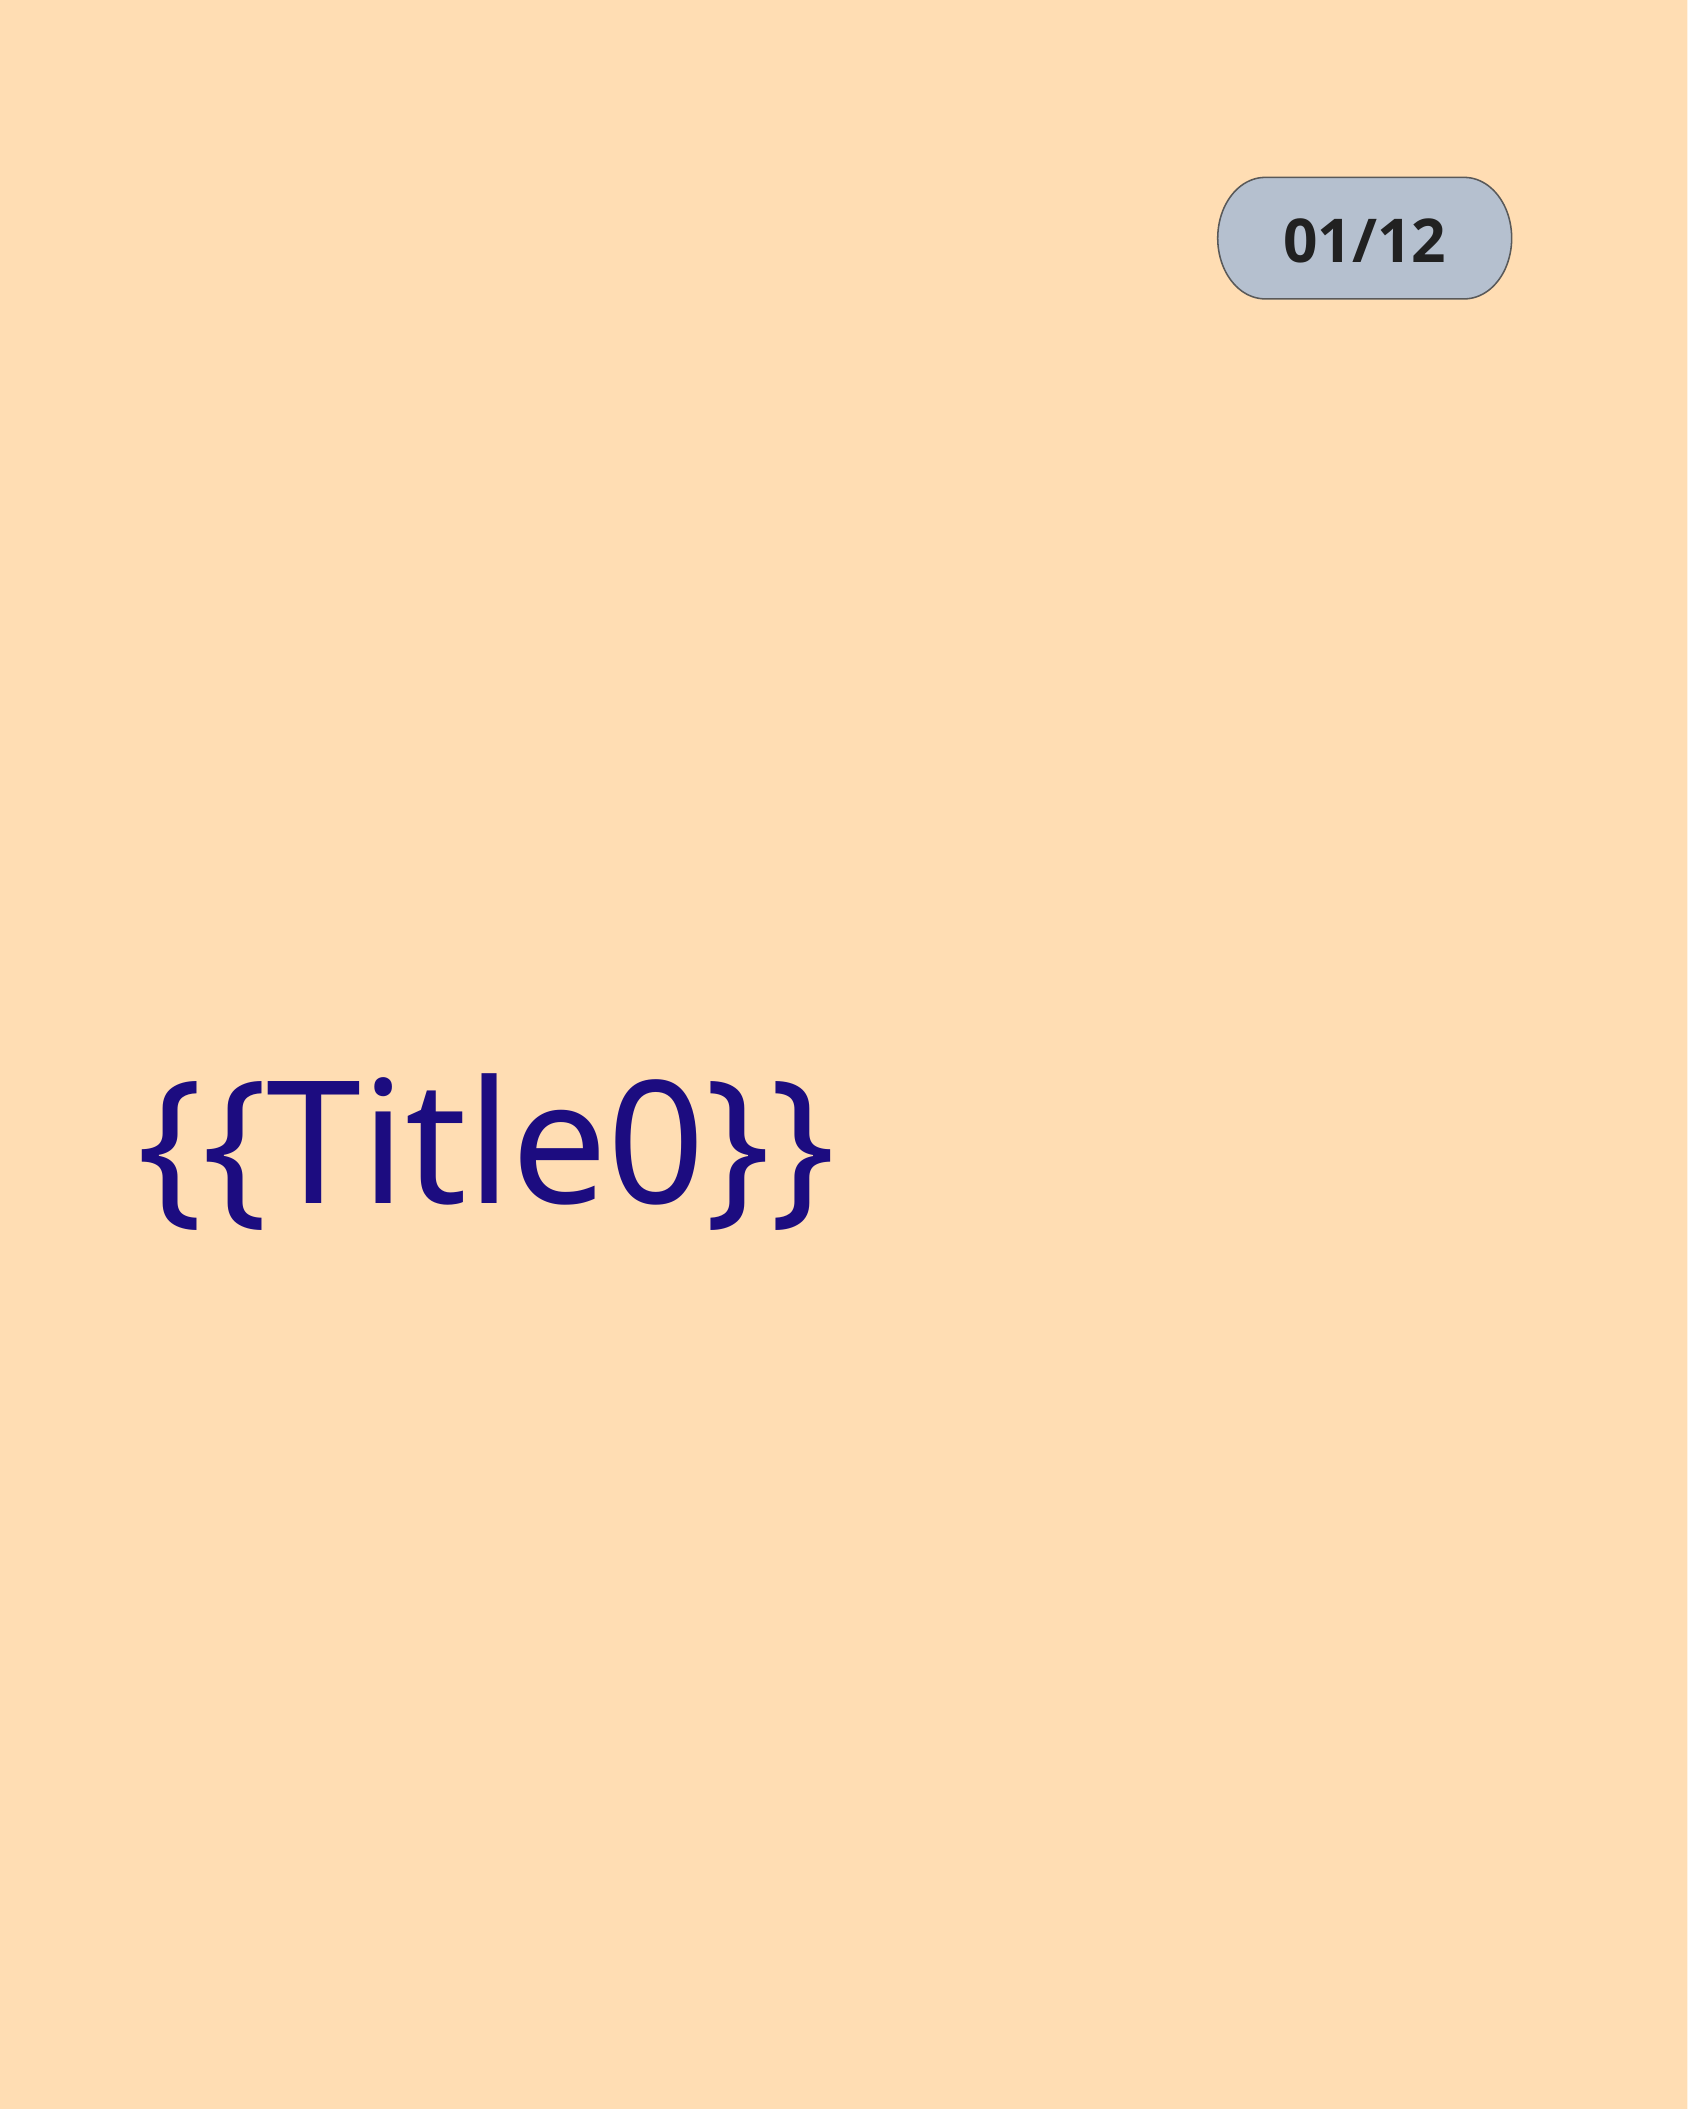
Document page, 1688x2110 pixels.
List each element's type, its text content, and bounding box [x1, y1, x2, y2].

title {{Title0}} [113, 612, 1038, 1454]
text_box [1495, 191, 1512, 285]
text_box [1217, 192, 1234, 284]
text_box 01/12 [1234, 177, 1495, 299]
